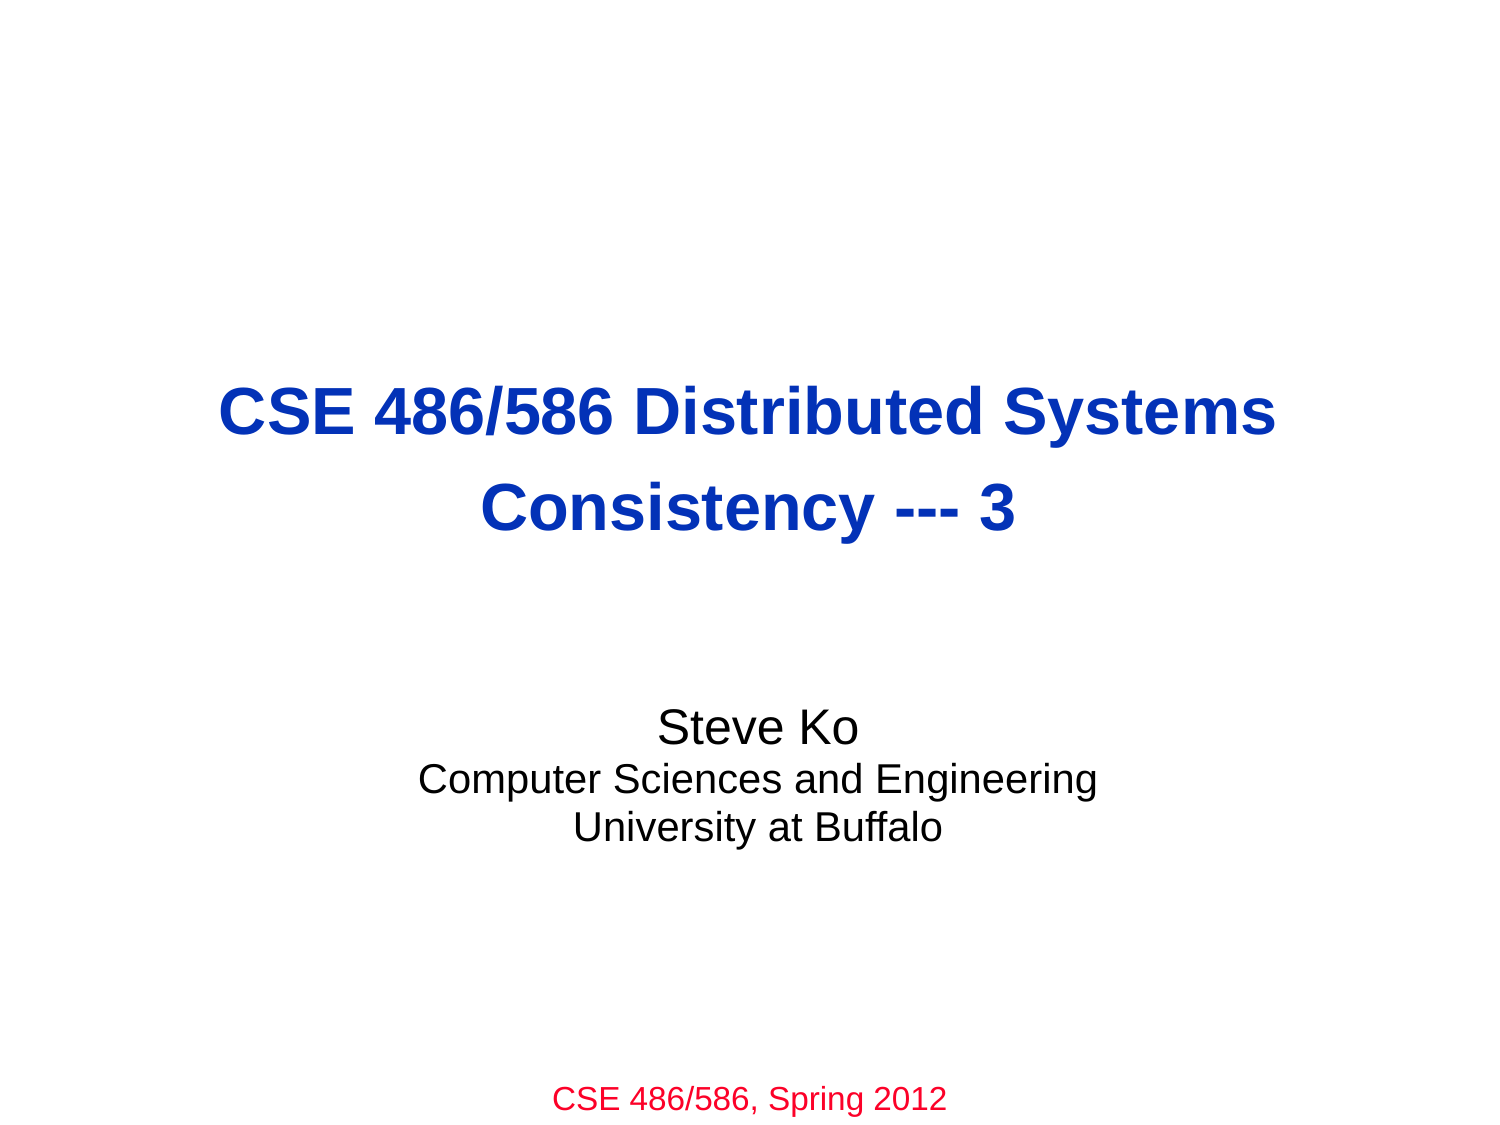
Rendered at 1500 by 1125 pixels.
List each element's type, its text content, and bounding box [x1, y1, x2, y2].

subtitle Steve Ko Computer Sciences and Engineering University at Buffalo [191, 703, 1325, 917]
title CSE 486/586 Distributed Systems Consistency --- 3 [23, 311, 1474, 586]
